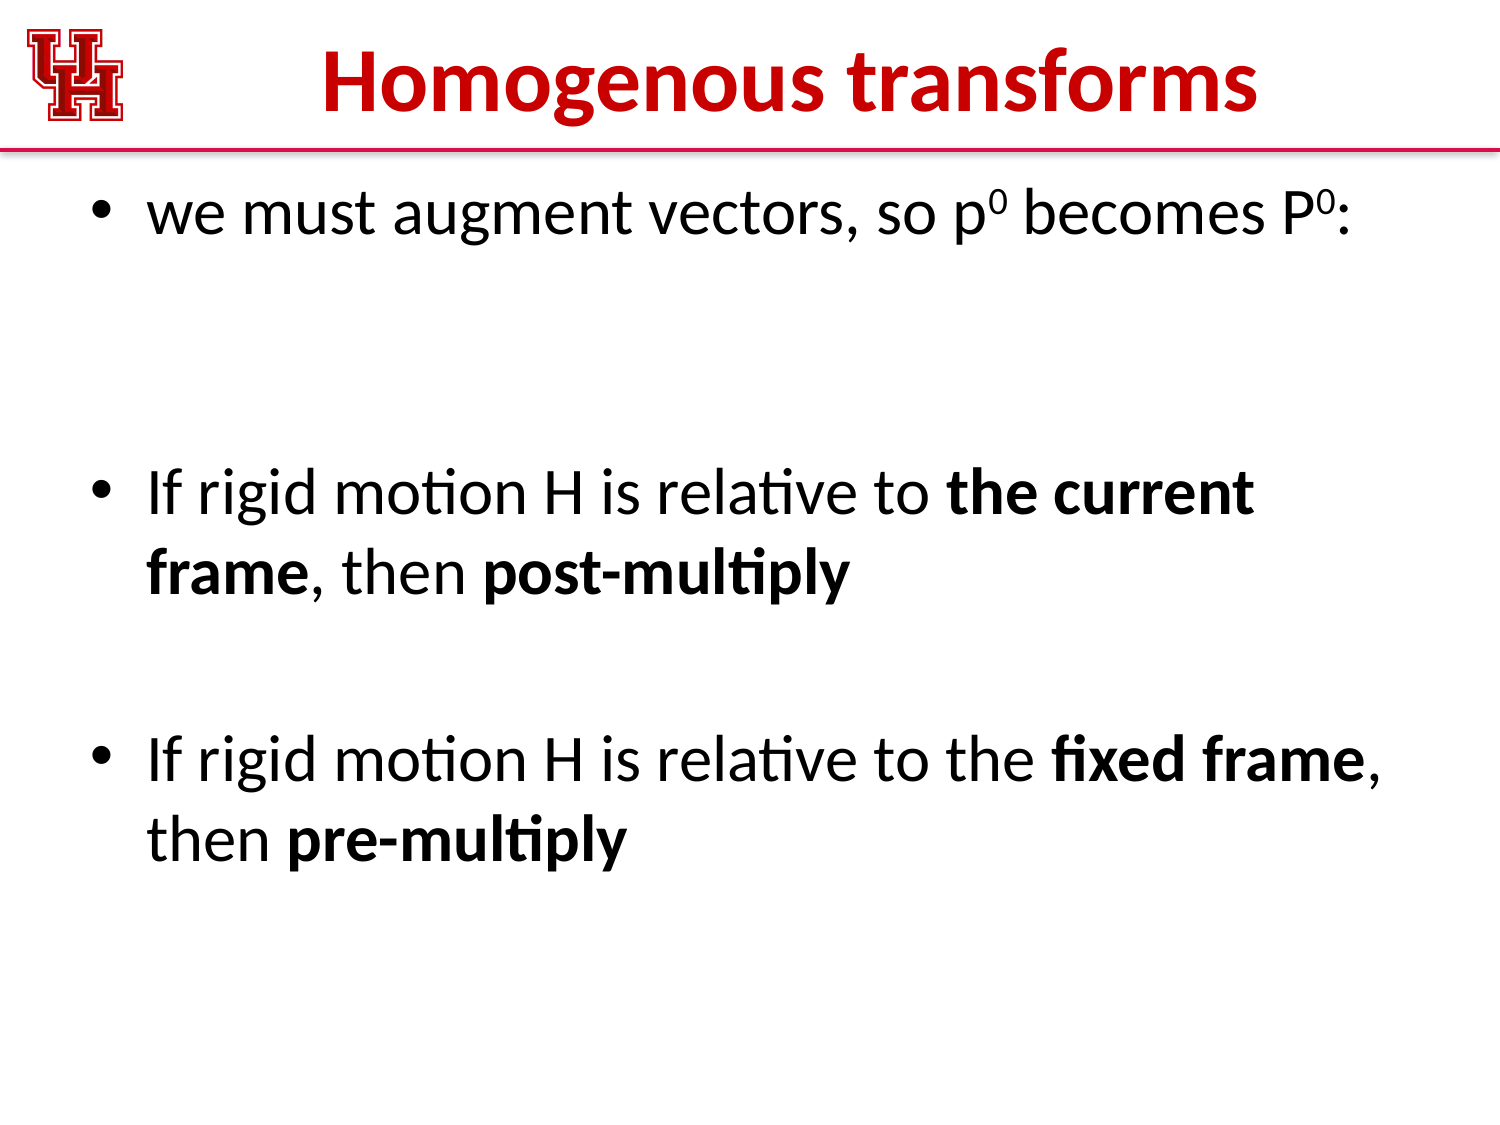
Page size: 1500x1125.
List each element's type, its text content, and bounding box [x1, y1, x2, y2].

list we must augment vectors, so p0 becomes P0: If rigid motion H is relative to the current frame, then post-multiply If rigid motion H is relative to the fixed frame, then pre-multiply [75, 160, 1425, 1065]
title Homogenous transforms [157, 0, 1425, 150]
picture [27, 29, 123, 121]
